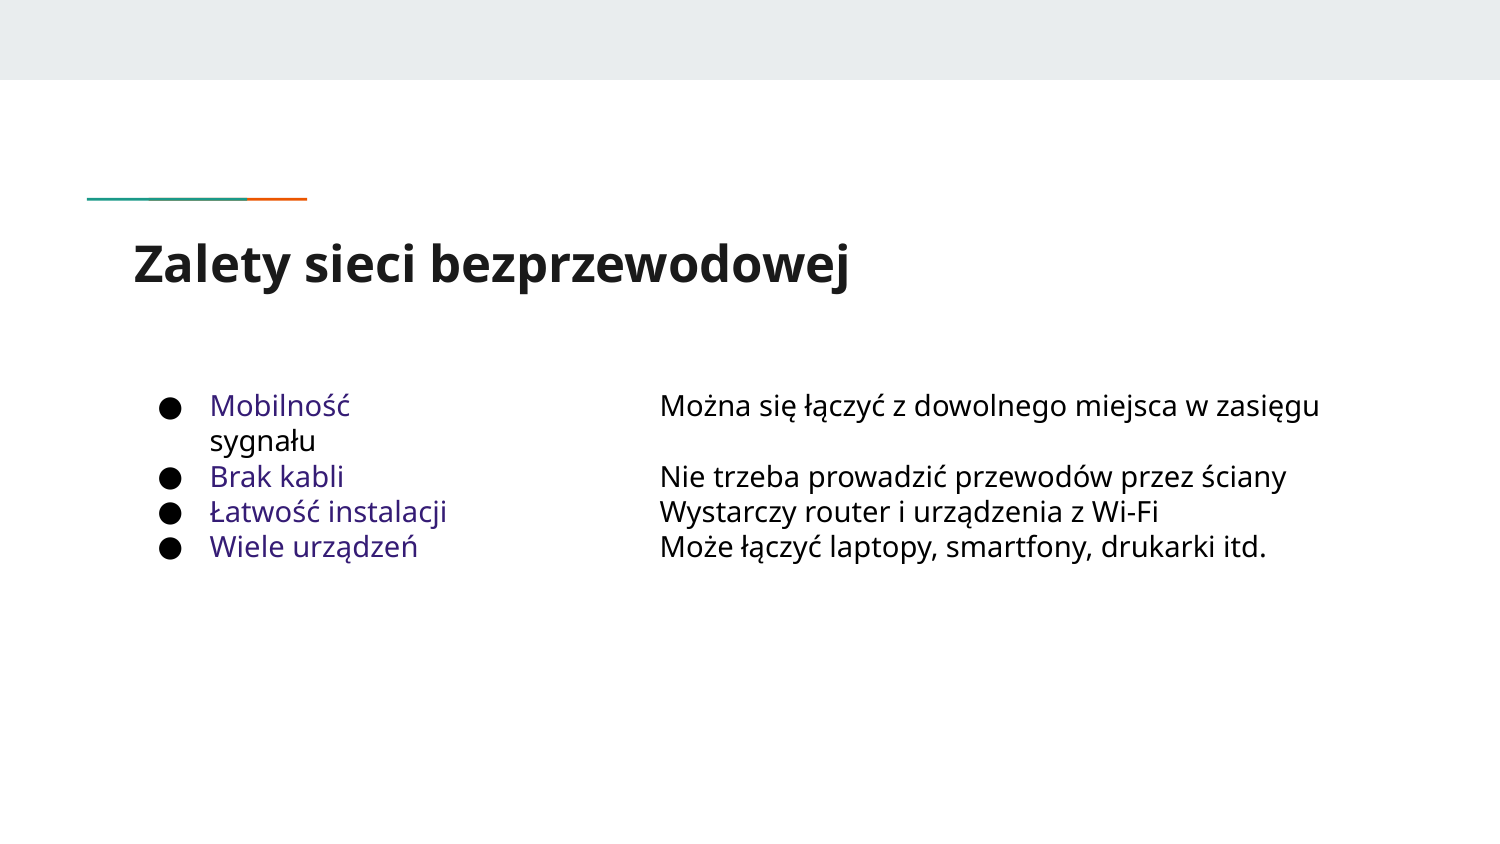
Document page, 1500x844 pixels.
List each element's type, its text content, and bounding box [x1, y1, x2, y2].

title Zalety sieci bezprzewodowej [119, 216, 1381, 305]
list Mobilność Można się łączyć z dowolnego miejsca w zasięgu sygnału Brak kabli Nie trzeba prowadzić przewodów przez ściany Łatwość instalacji Wystarczy router i urządzenia z Wi-Fi Wiele urządzeń Może łączyć laptopy, smartfony, drukarki itd. [119, 341, 1381, 712]
